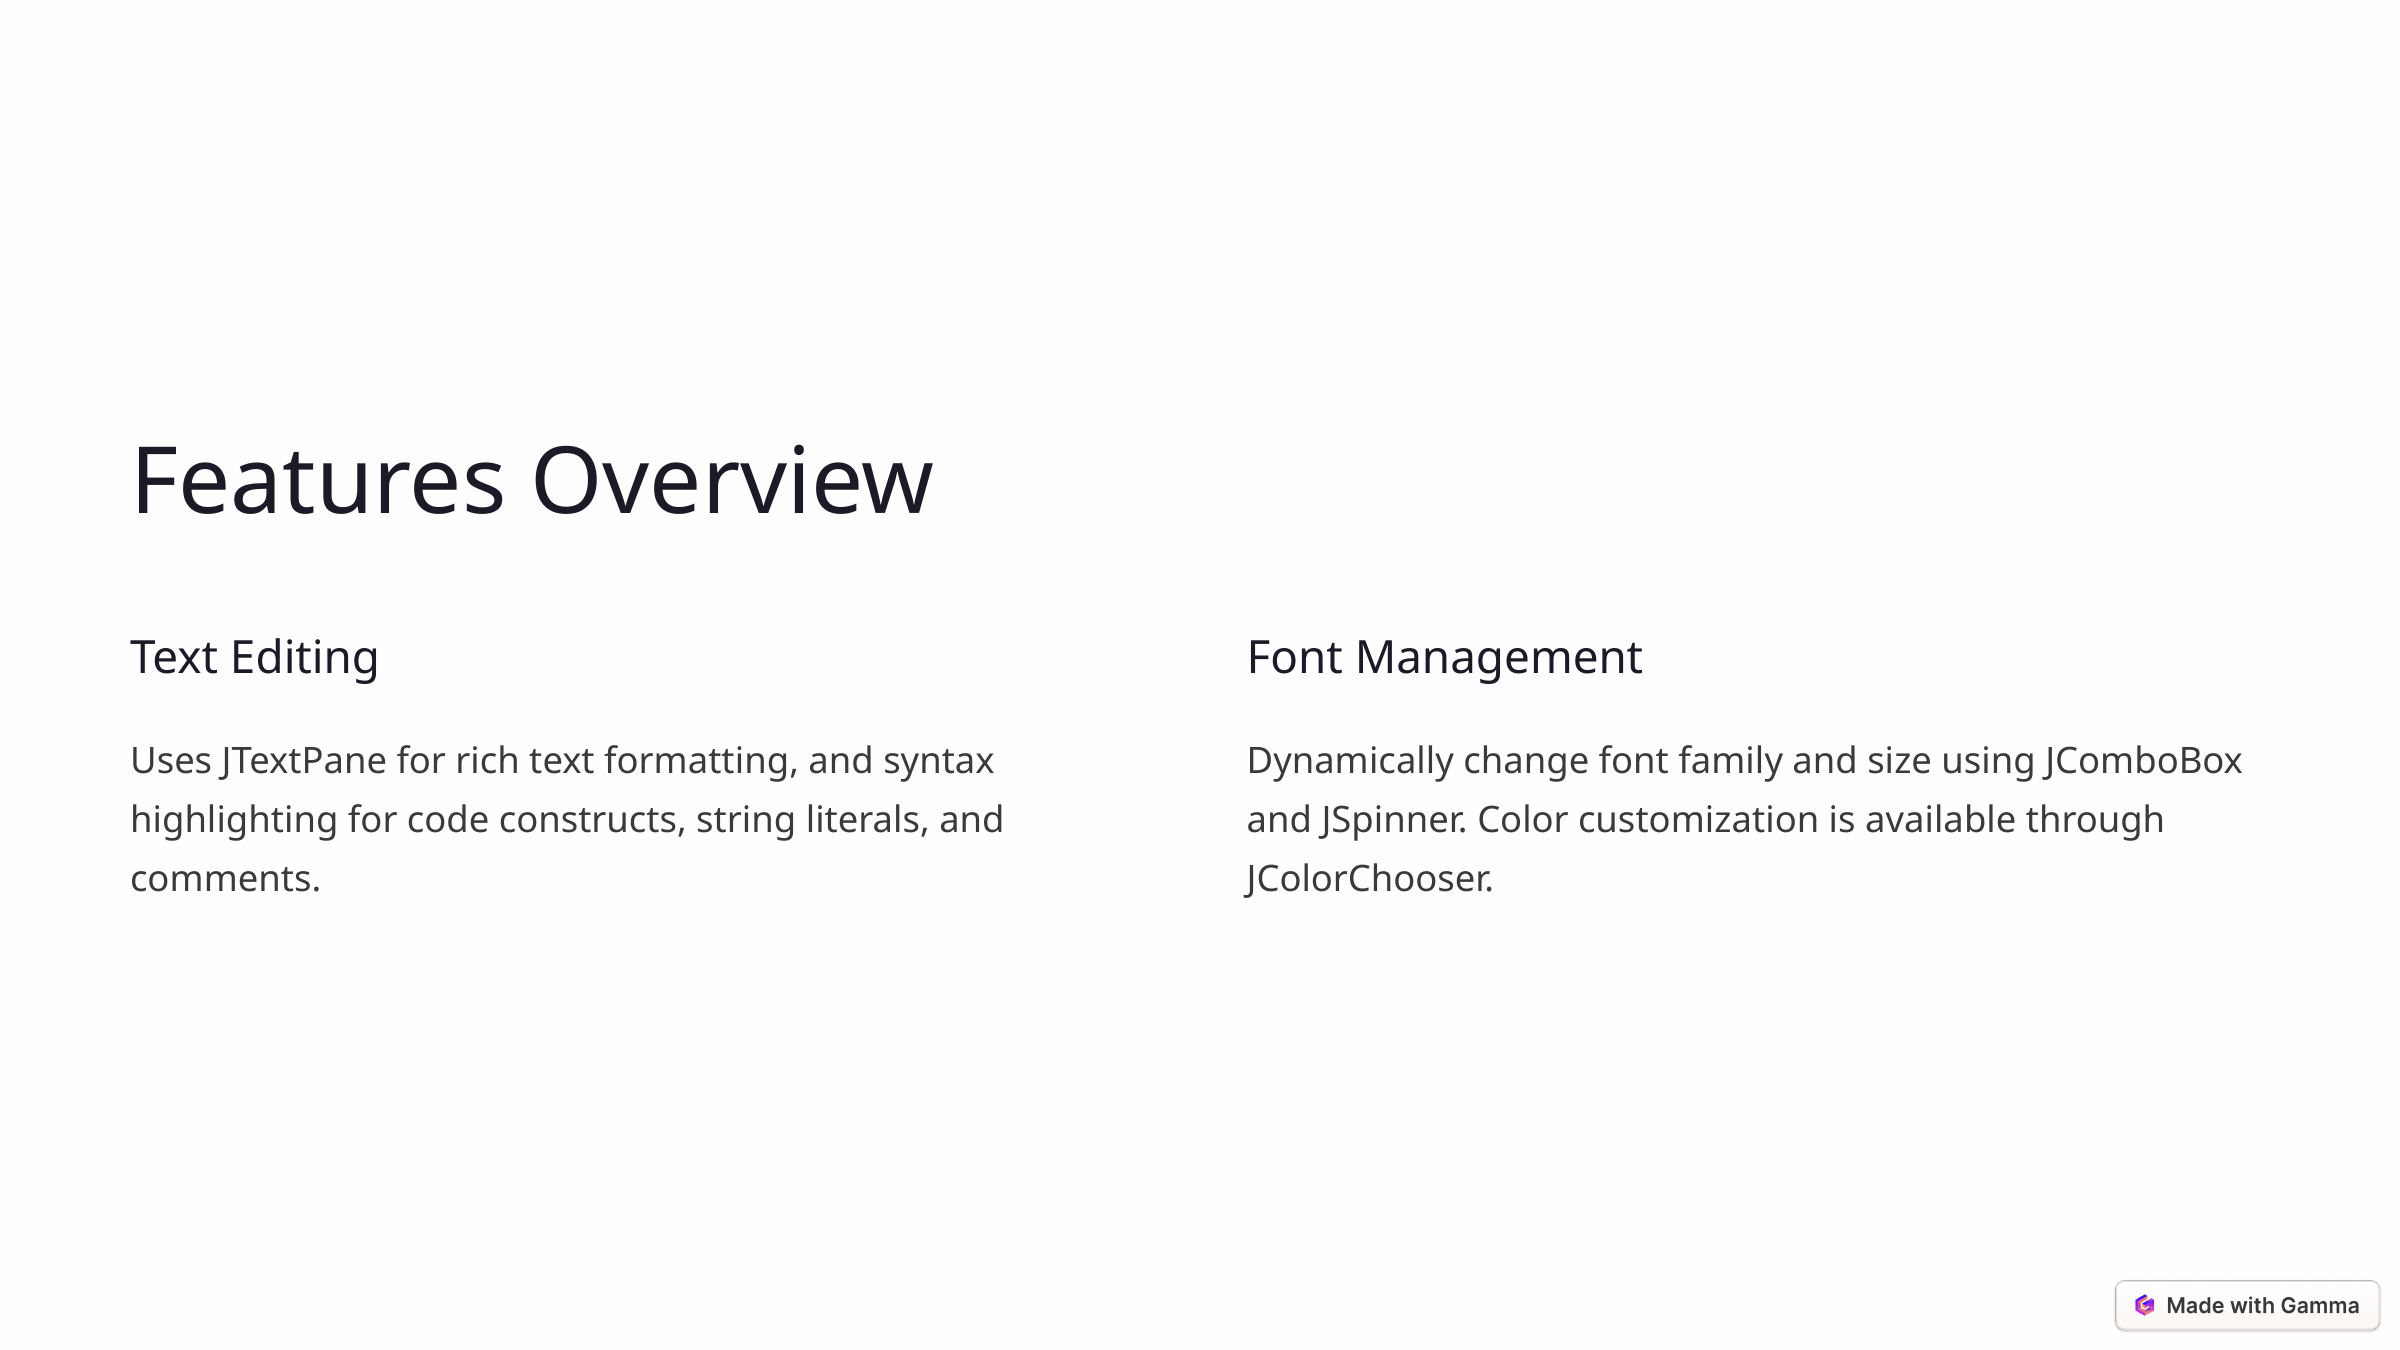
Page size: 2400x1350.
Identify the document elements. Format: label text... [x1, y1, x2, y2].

text_box Font Management [1246, 625, 1712, 684]
text_box Features Overview [130, 416, 1061, 533]
text_box Text Editing [130, 625, 596, 684]
text_box Uses JTextPane for rich text formatting, and syntax highlighting for code constructs, string literals, and comments. [130, 721, 1155, 900]
picture [2106, 1271, 2389, 1339]
text_box Dynamically change font family and size using JComboBox and JSpinner. Color customization is available through JColorChooser. [1246, 721, 2271, 900]
